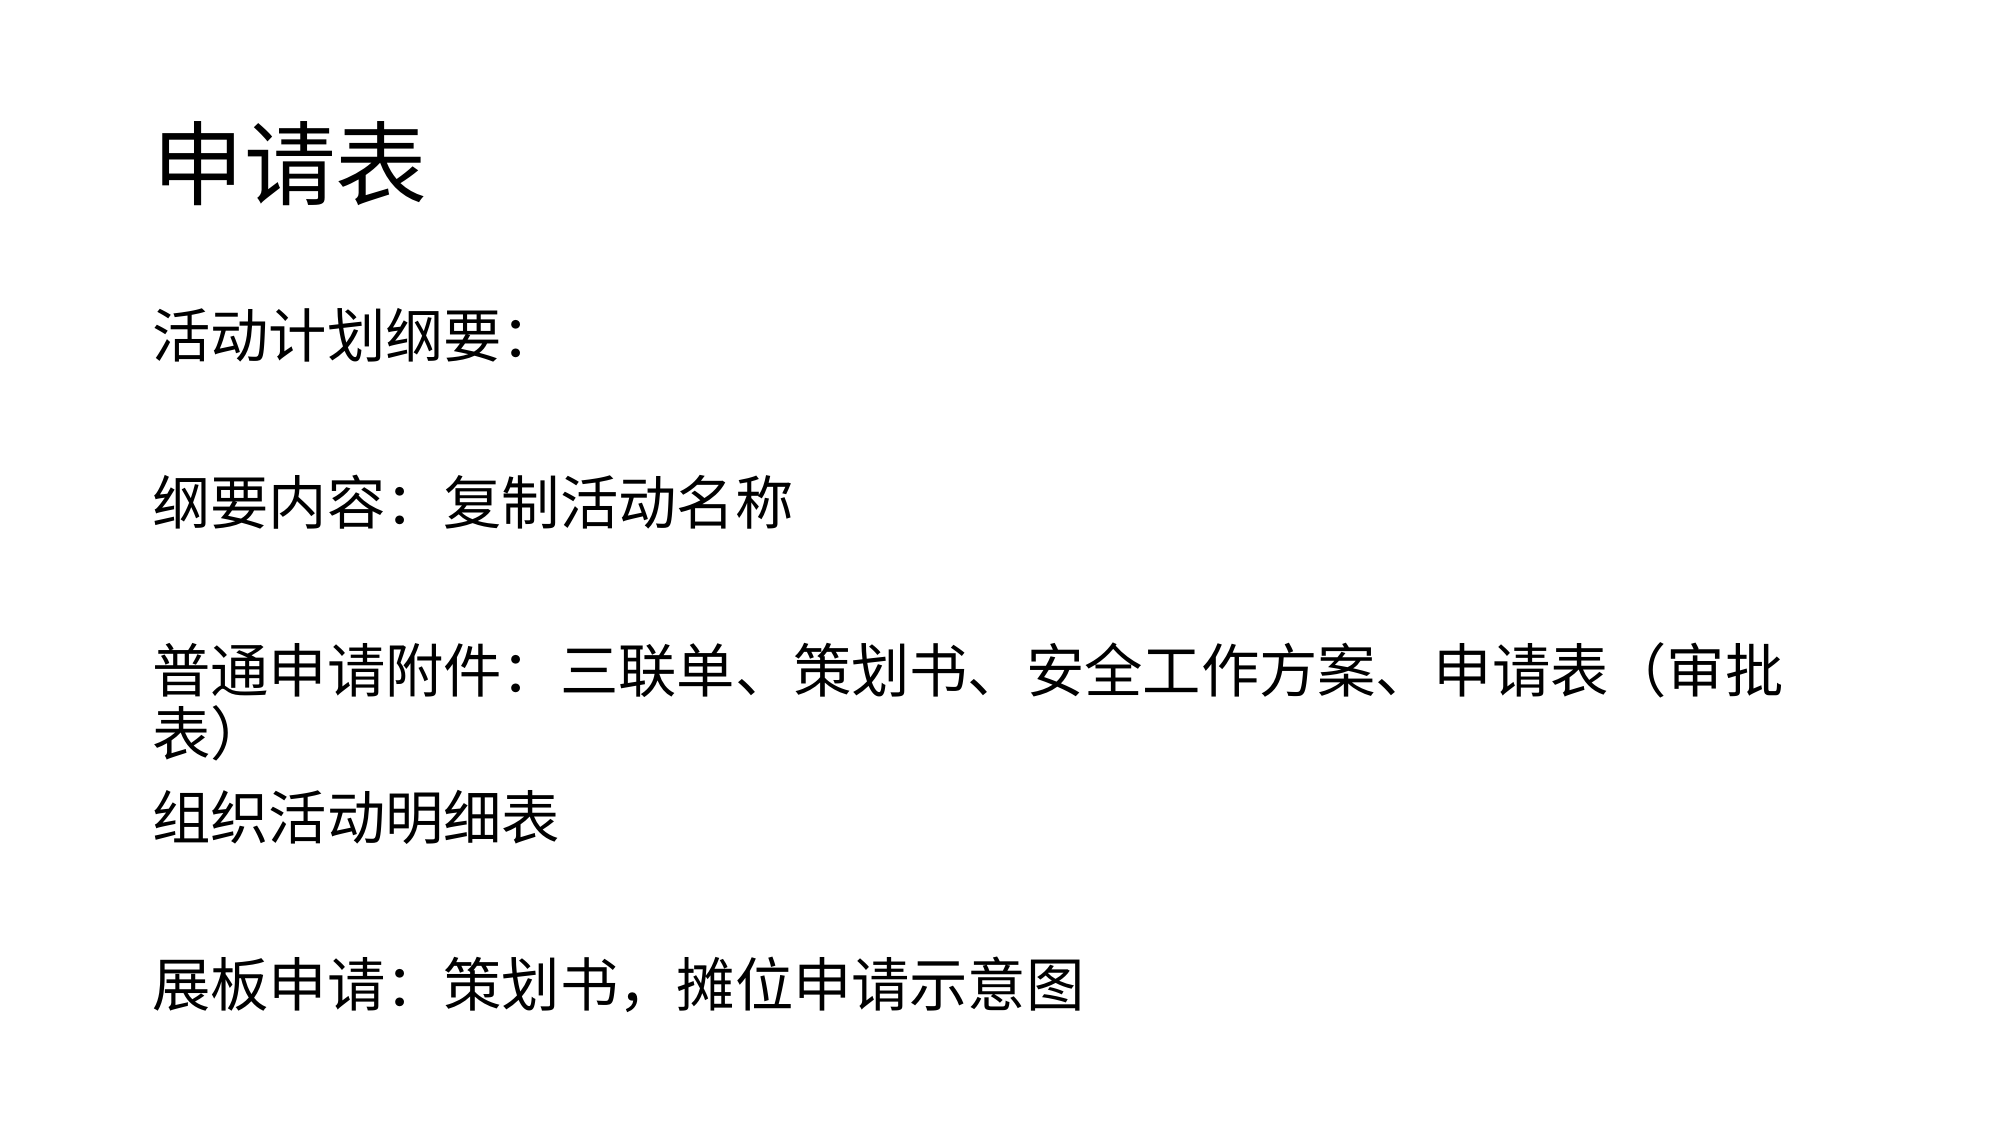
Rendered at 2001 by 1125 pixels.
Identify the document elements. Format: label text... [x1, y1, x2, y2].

list 活动计划纲要： 纲要内容：复制活动名称 普通申请附件：三联单、策划书、安全工作方案、申请表（审批表） 组织活动明细表 展板申请：策划书，摊位申请示意图 [137, 299, 1863, 1014]
title 申请表 [137, 59, 1863, 278]
